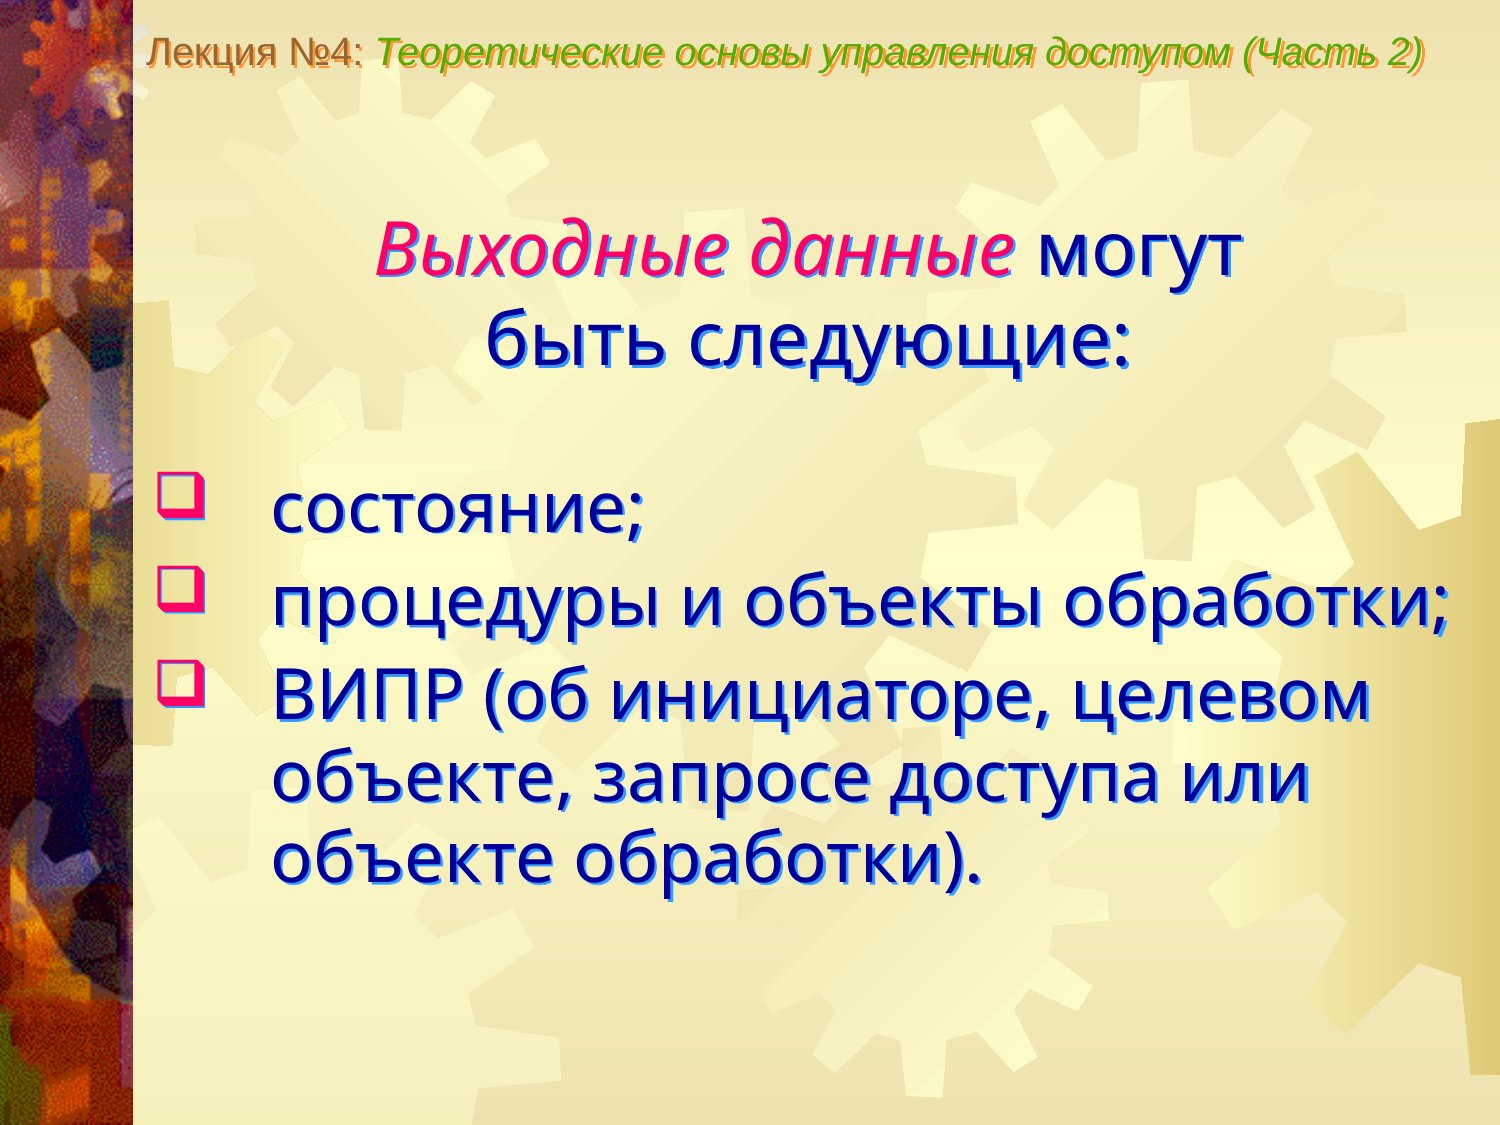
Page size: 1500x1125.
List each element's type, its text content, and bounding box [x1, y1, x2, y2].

text_box Выходные данные могут быть следующие: [152, 199, 1465, 381]
text_box состояние; процедуры и объекты обработки; ВИПР (об инициаторе, целевом объекте, запросе доступа или объекте обработки). [152, 464, 1465, 897]
picture [0, 0, 133, 1125]
text_box Лекция №4: Теоретические основы управления доступом (Часть 2) [123, 31, 1500, 75]
